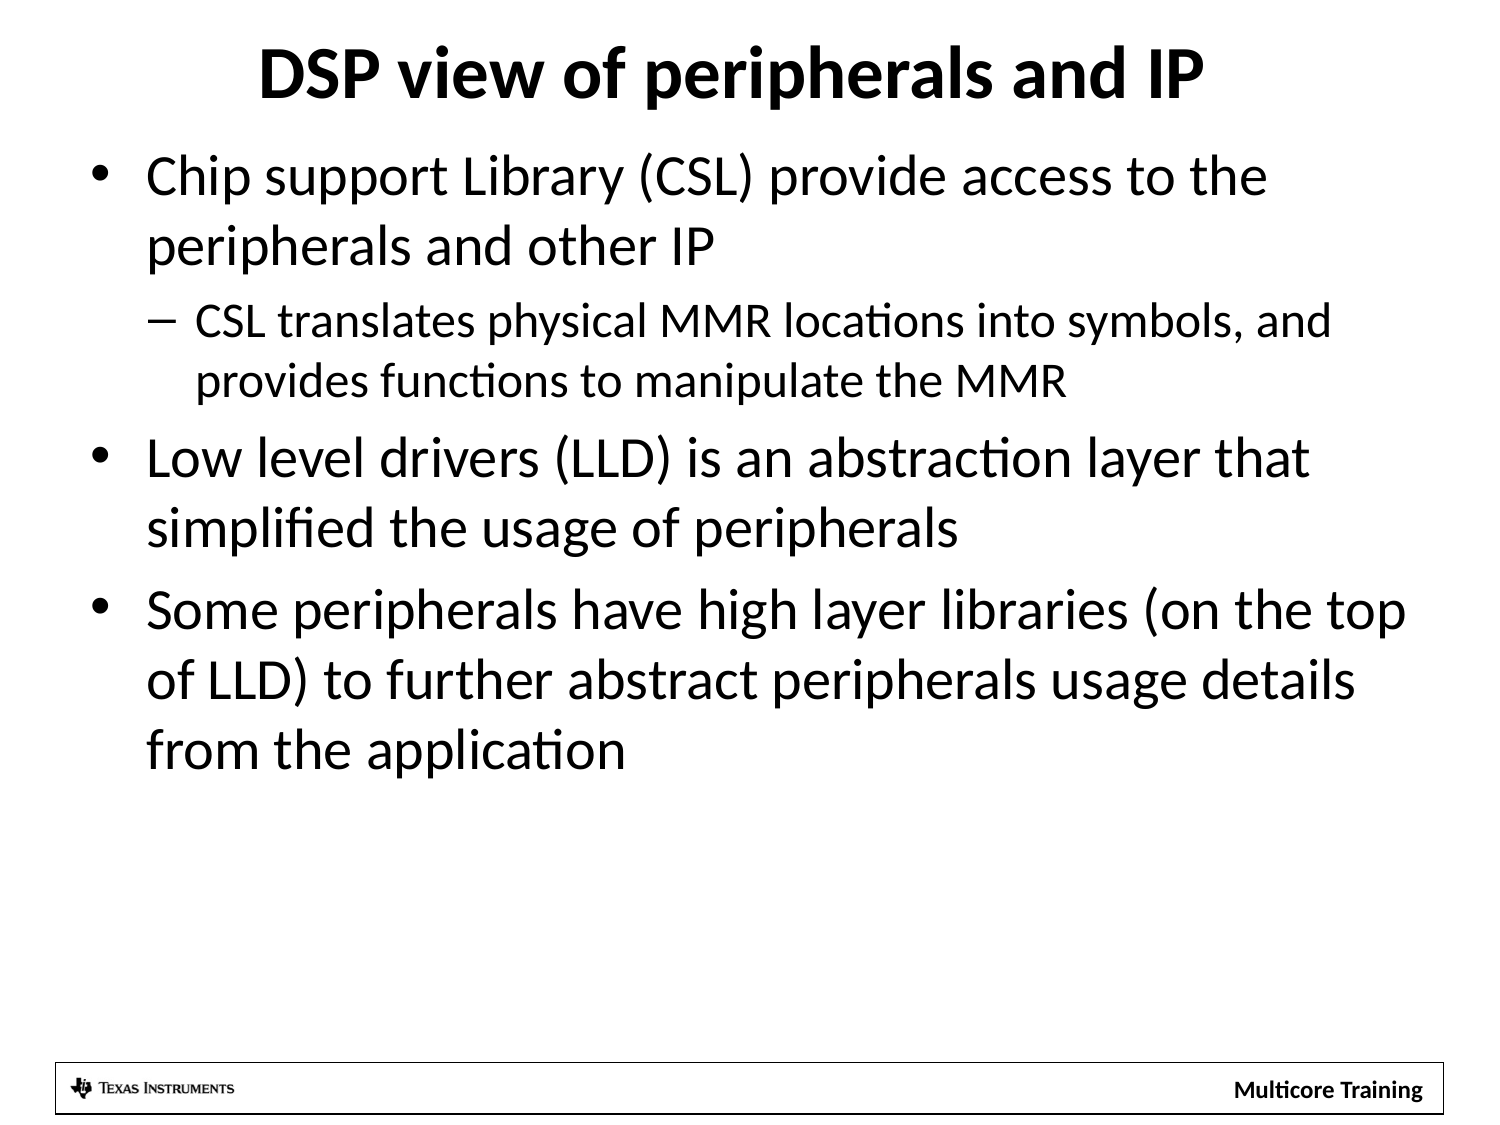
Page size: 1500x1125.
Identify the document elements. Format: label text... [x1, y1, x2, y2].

list Chip support Library (CSL) provide access to the peripherals and other IP CSL translates physical MMR locations into symbols, and provides functions to manipulate the MMR Low level drivers (LLD) is an abstraction layer that simplified the usage of peripherals Some peripherals have high layer libraries (on the top of LLD) to further abstract peripherals usage details from the application [74, 129, 1426, 1018]
title DSP view of peripherals and IP [74, 24, 1426, 113]
picture [59, 1066, 245, 1110]
